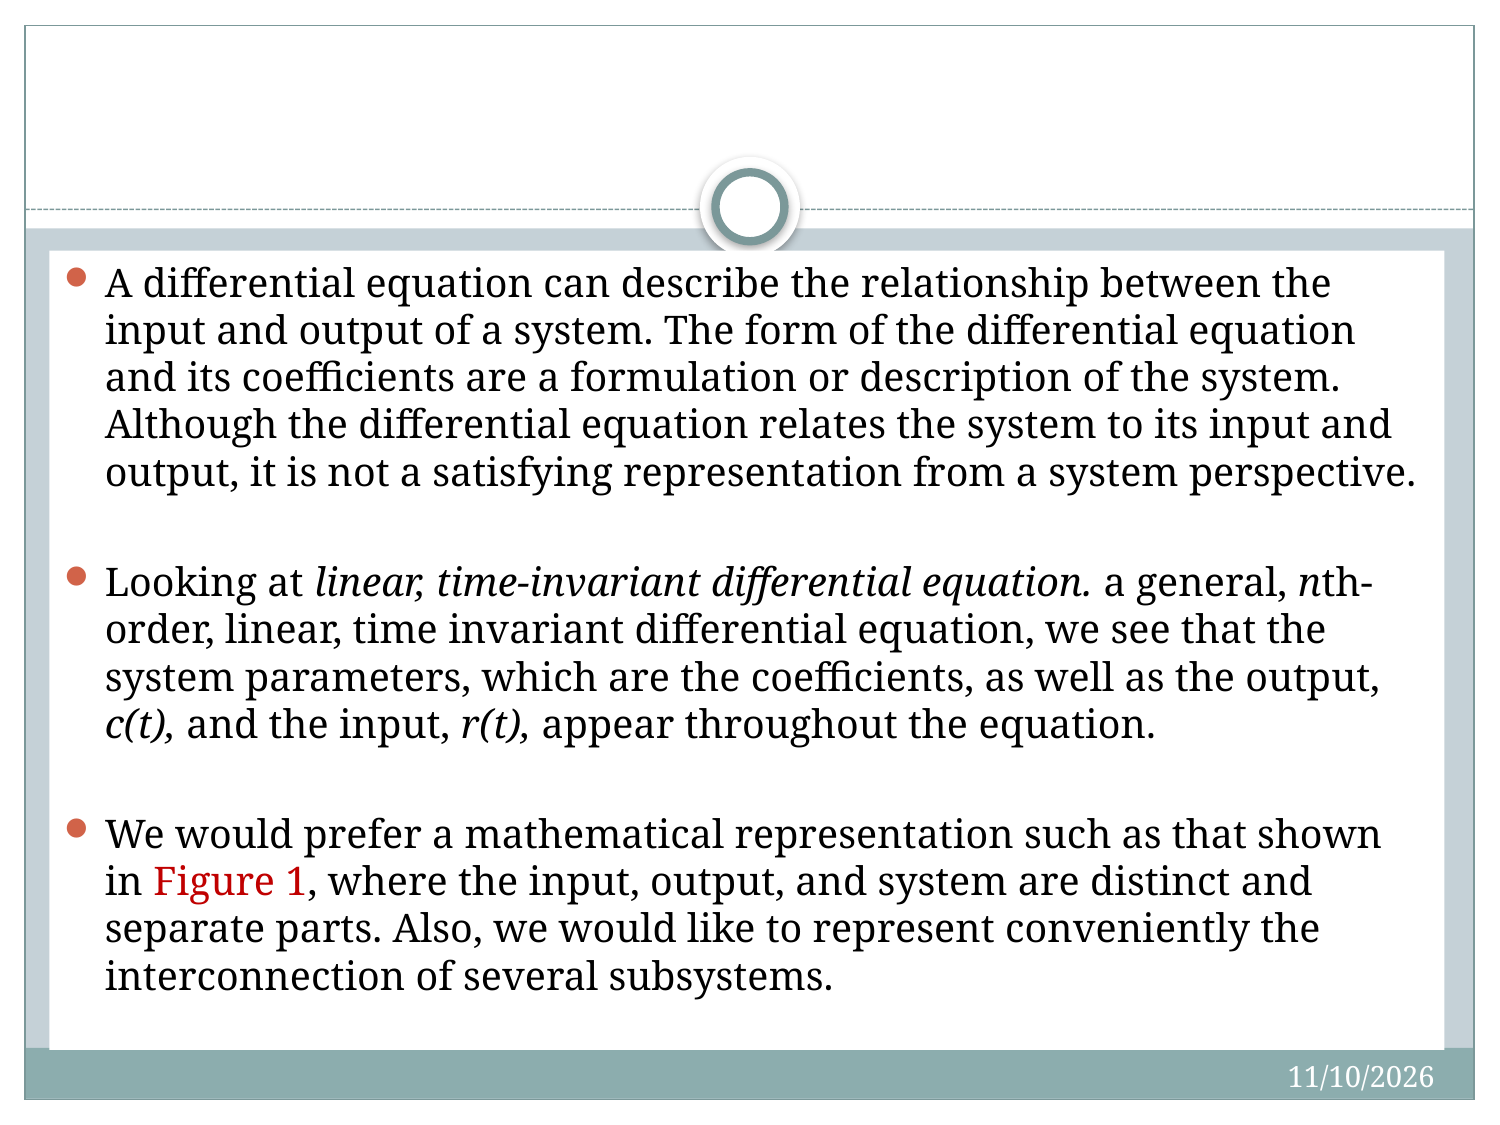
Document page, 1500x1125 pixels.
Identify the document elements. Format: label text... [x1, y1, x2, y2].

list A differential equation can describe the relationship between the input and output of a system. The form of the differential equation and its coefficients are a formulation or description of the system. Although the differential equation relates the system to its input and output, it is not a satisfying representation from a system perspective. Looking at linear, time-invariant differential equation. a general, nth-order, linear, time invariant differential equation, we see that the system parameters, which are the coefficients, as well as the output, c(t), and the input, r(t), appear throughout the equation. We would prefer a mathematical representation such as that shown in Figure 1, where the input, output, and system are distinct and separate parts. Also, we would like to represent conveniently the interconnection of several subsystems. [49, 250, 1445, 1050]
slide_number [950, 1050, 1450, 1111]
